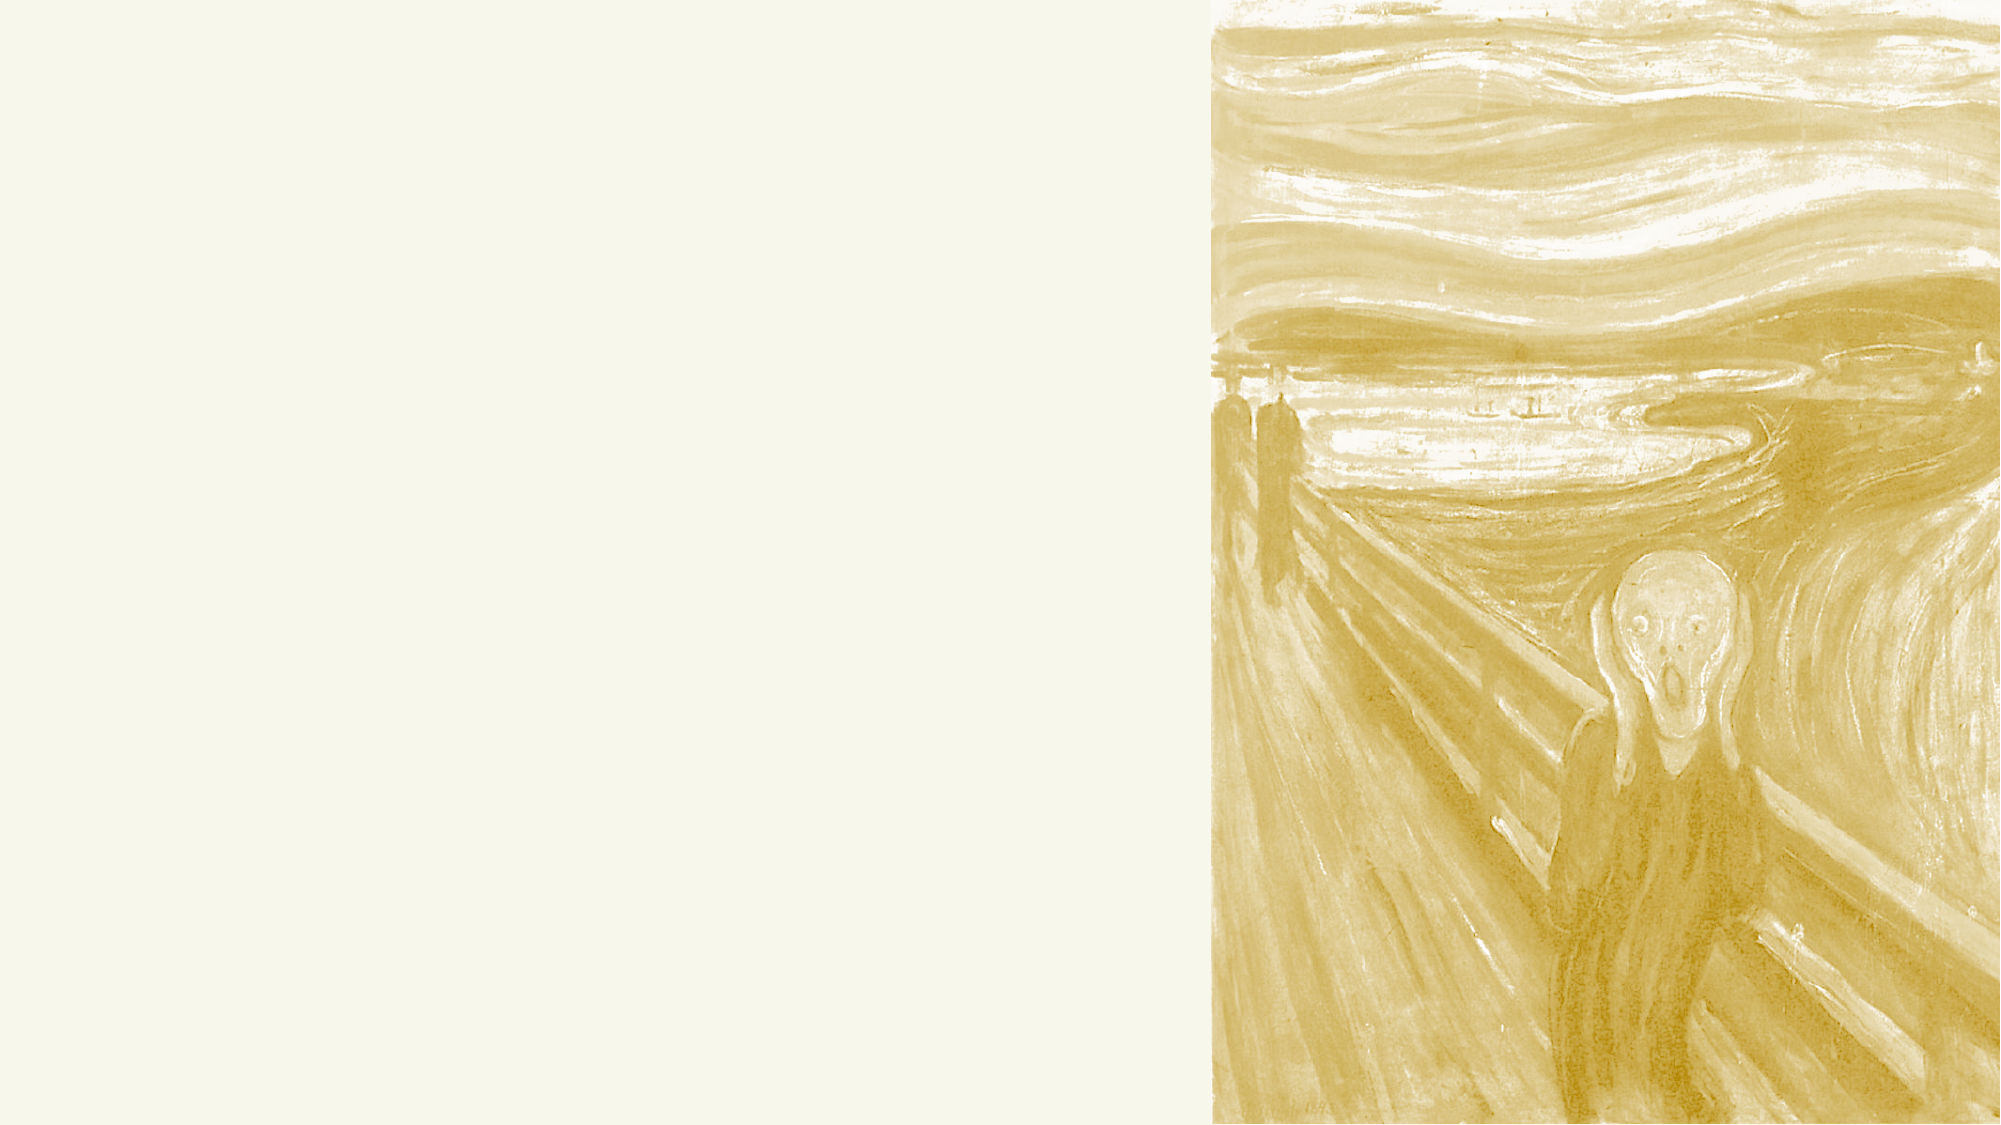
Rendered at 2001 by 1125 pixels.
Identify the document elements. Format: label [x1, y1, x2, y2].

list [1117, 0, 2000, 1125]
